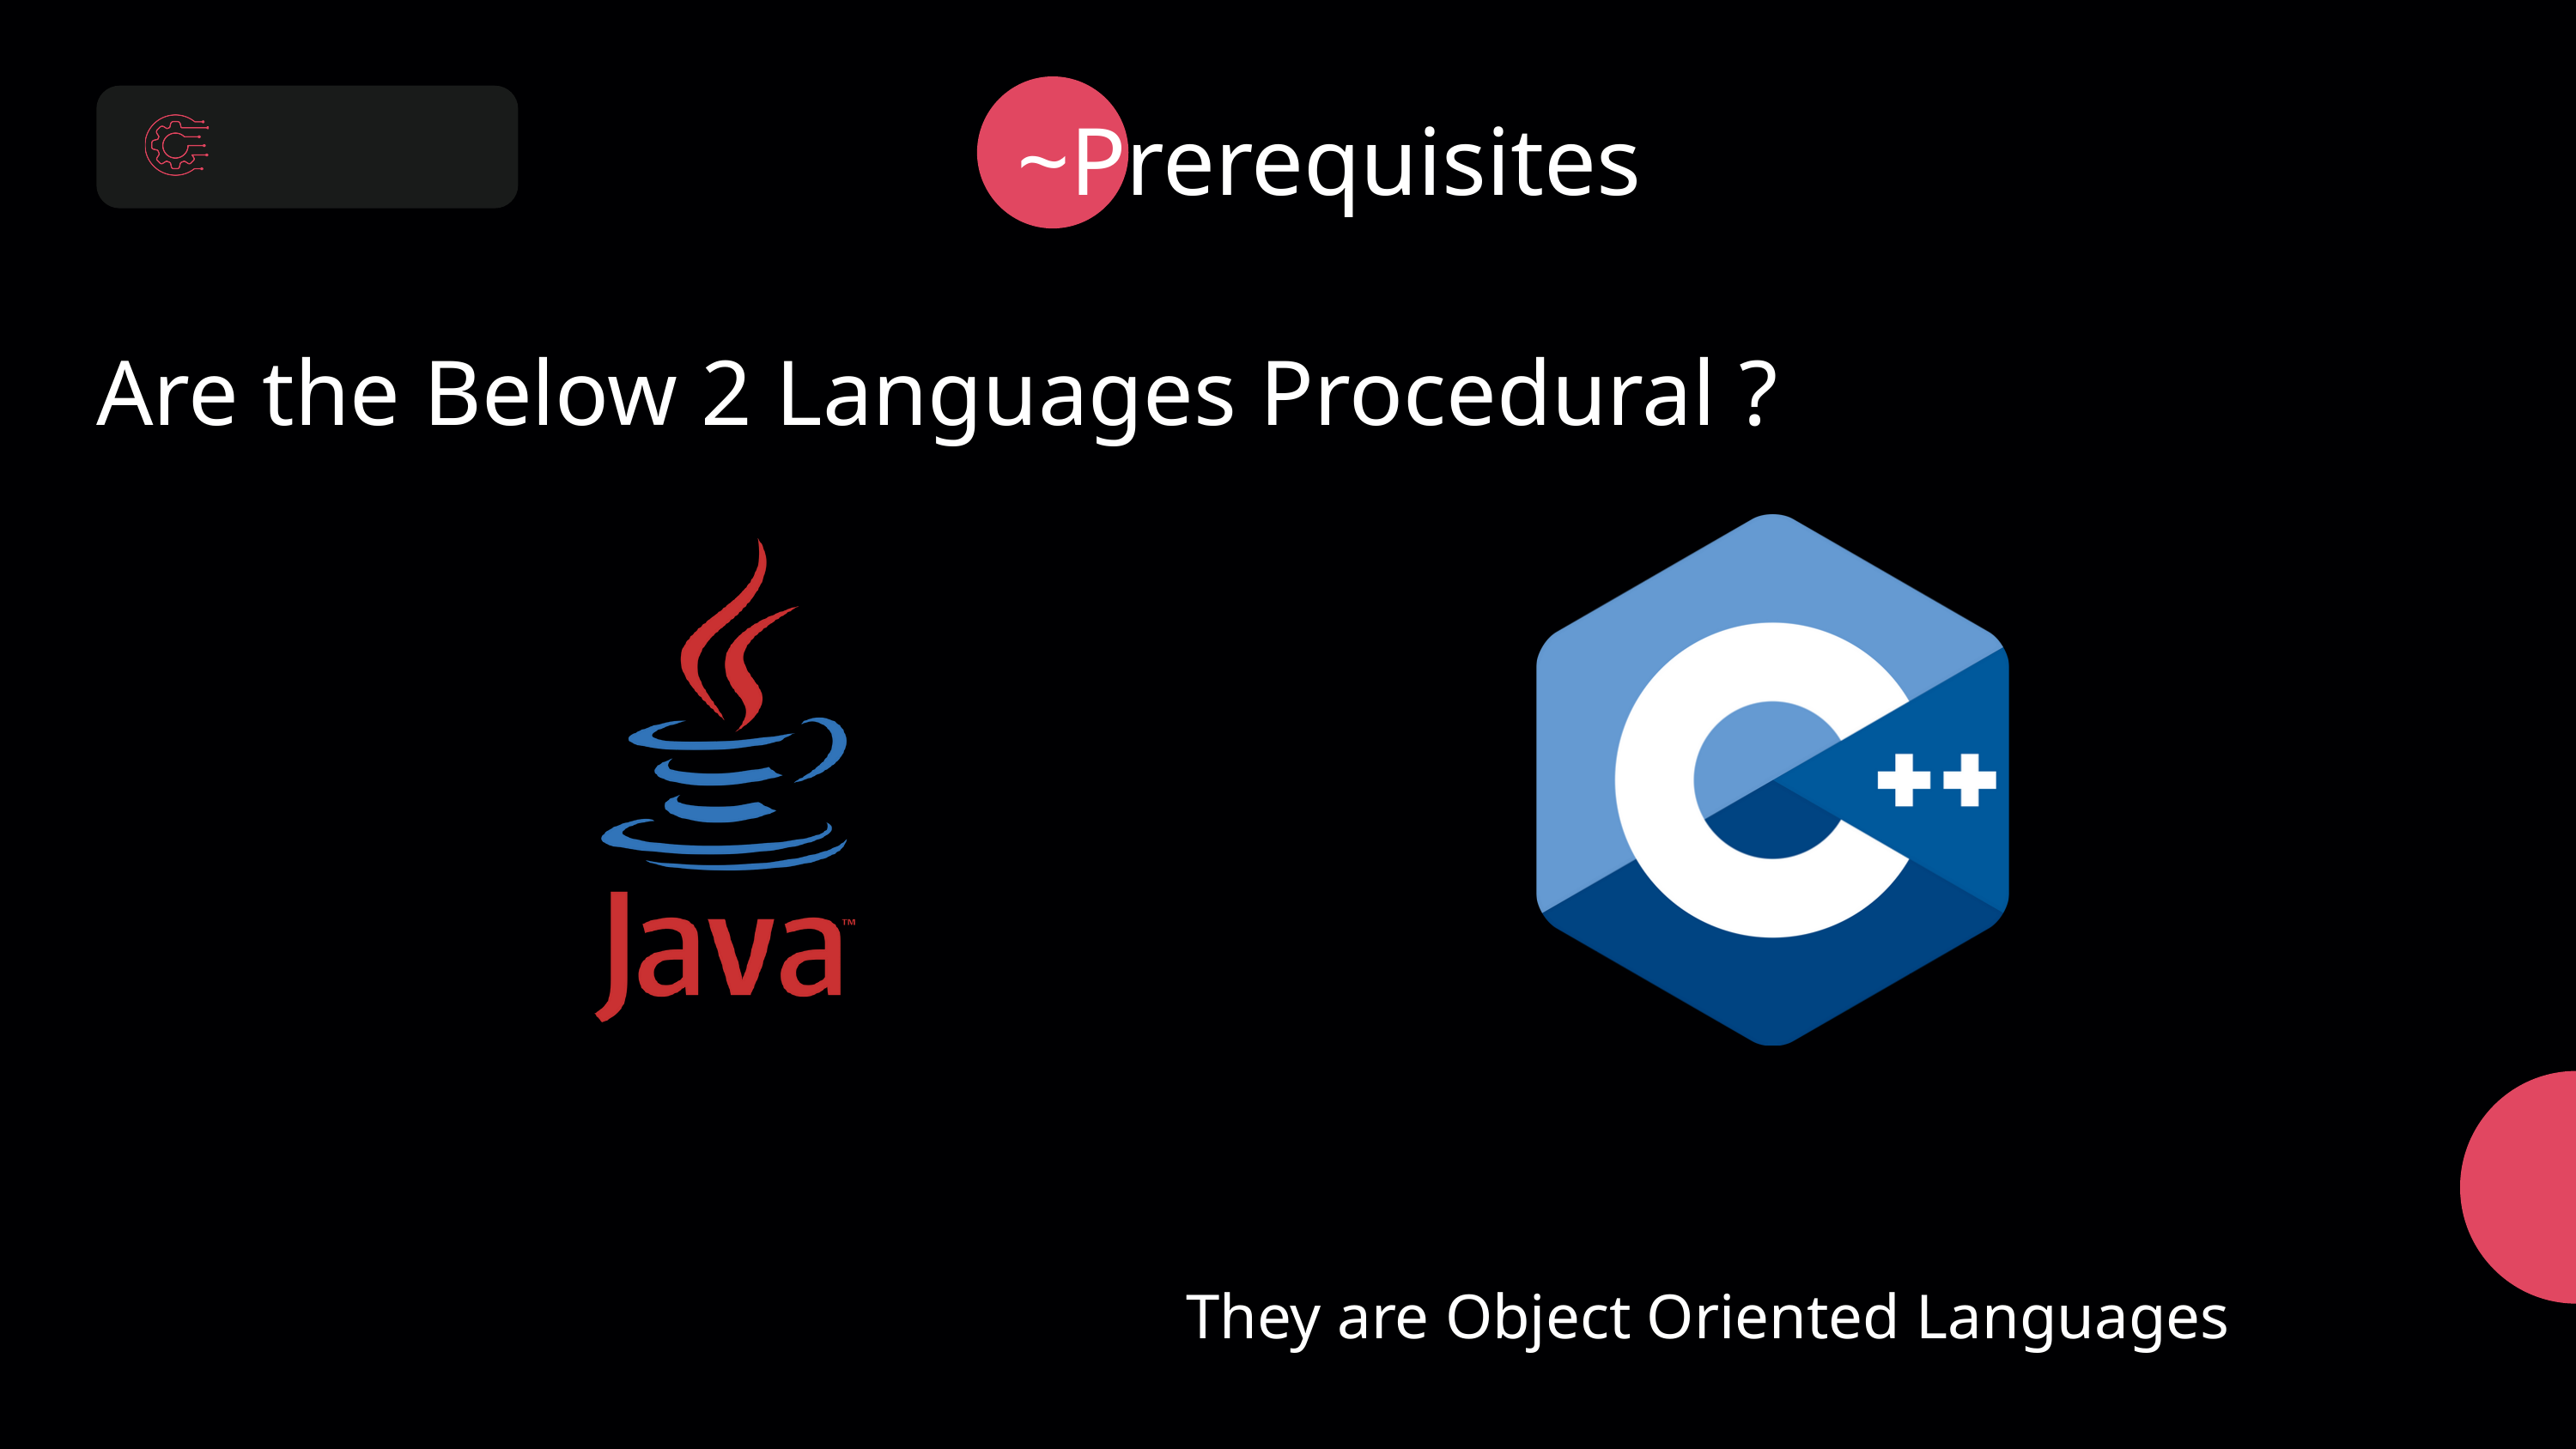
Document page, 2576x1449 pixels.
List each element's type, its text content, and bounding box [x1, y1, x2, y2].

text_box [459, 514, 990, 1046]
text_box Are the Below 2 Languages Procedural ? [96, 318, 1906, 444]
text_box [976, 76, 1129, 229]
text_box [96, 85, 519, 209]
text_box They are Object Oriented Languages [1120, 1265, 2297, 1351]
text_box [2459, 1070, 2576, 1304]
text_box [1536, 514, 2009, 1046]
text_box ~Prerequisites [1133, 83, 1652, 214]
